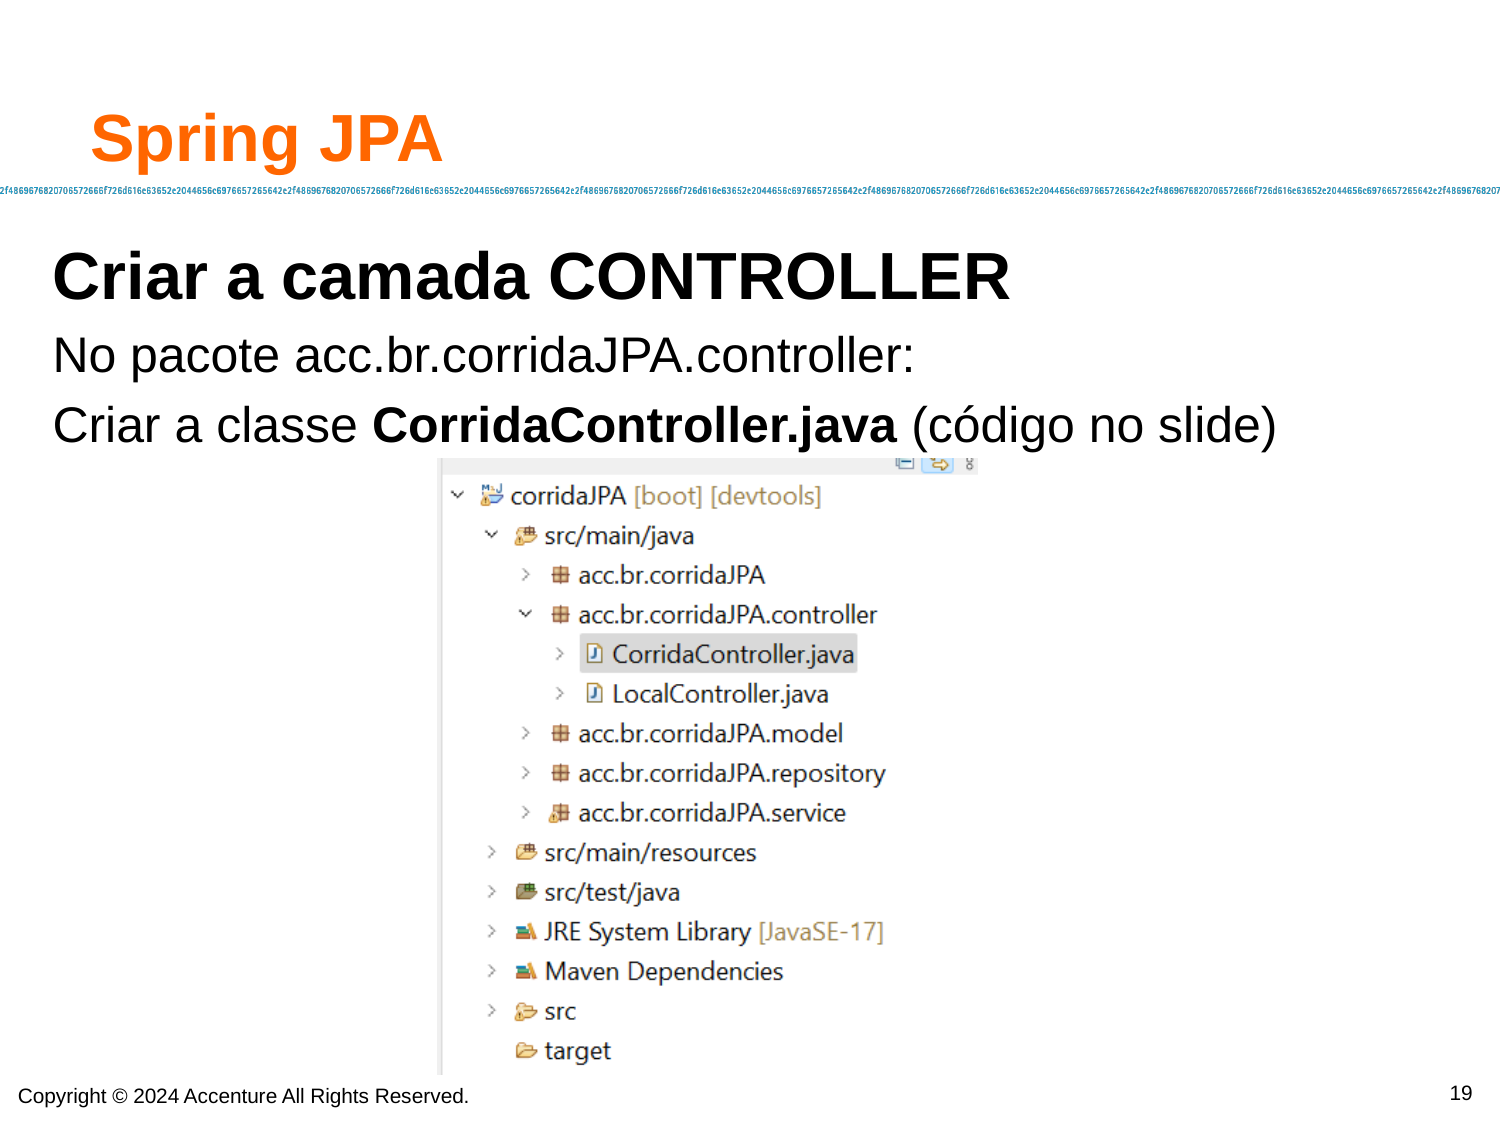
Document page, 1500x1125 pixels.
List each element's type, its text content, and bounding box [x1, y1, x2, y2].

list Criar a camada CONTROLLER No pacote acc.br.corridaJPA.controller: Criar a classe CorridaController.java (código no slide) [37, 342, 1426, 1101]
picture [437, 458, 978, 1076]
title Spring JPA [74, 32, 1413, 183]
slide_number 19 [1137, 1046, 1488, 1125]
picture [0, 186, 1500, 194]
text_box [26, 212, 1462, 342]
